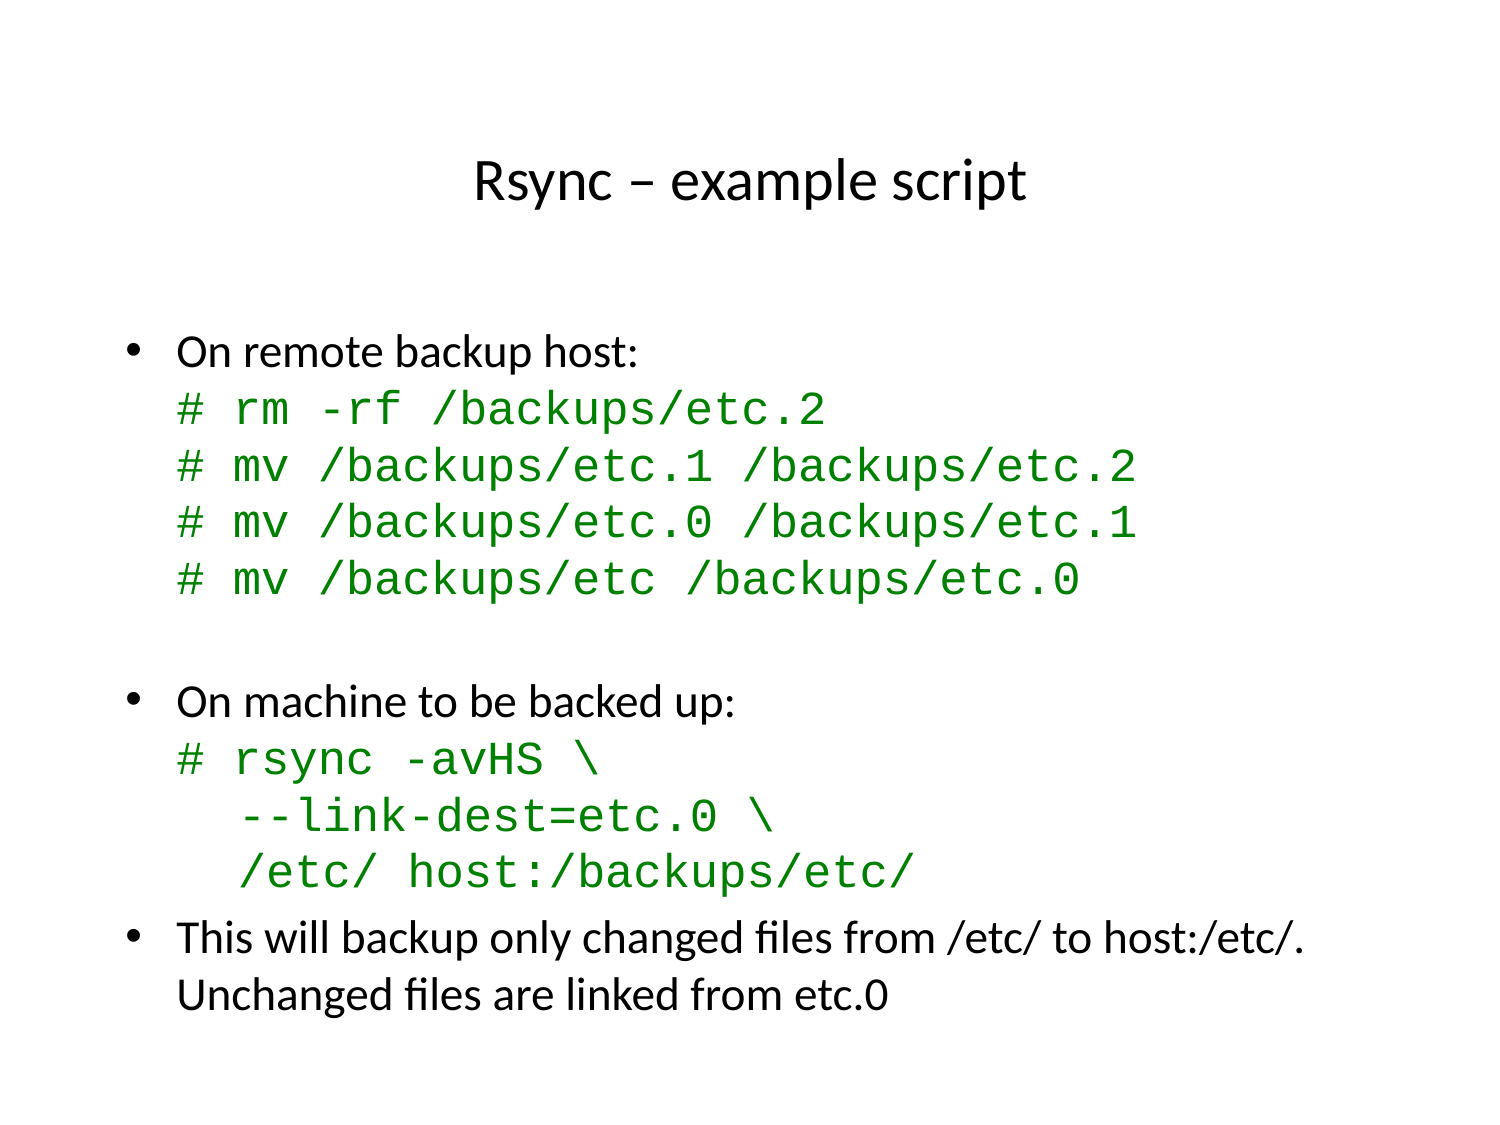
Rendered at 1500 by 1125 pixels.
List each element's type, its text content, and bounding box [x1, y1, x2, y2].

list On remote backup host: # rm -rf /backups/etc.2 # mv /backups/etc.1 /backups/etc.2 # mv /backups/etc.0 /backups/etc.1 # mv /backups/etc /backups/etc.0 On machine to be backed up: # rsync -avHS \ --link-dest=etc.0 \ /etc/ host:/backups/etc/ This will backup only changed files from /etc/ to host:/etc/. Unchanged files are linked from etc.0 [110, 312, 1392, 1028]
title Rsync – example script [110, 82, 1392, 271]
